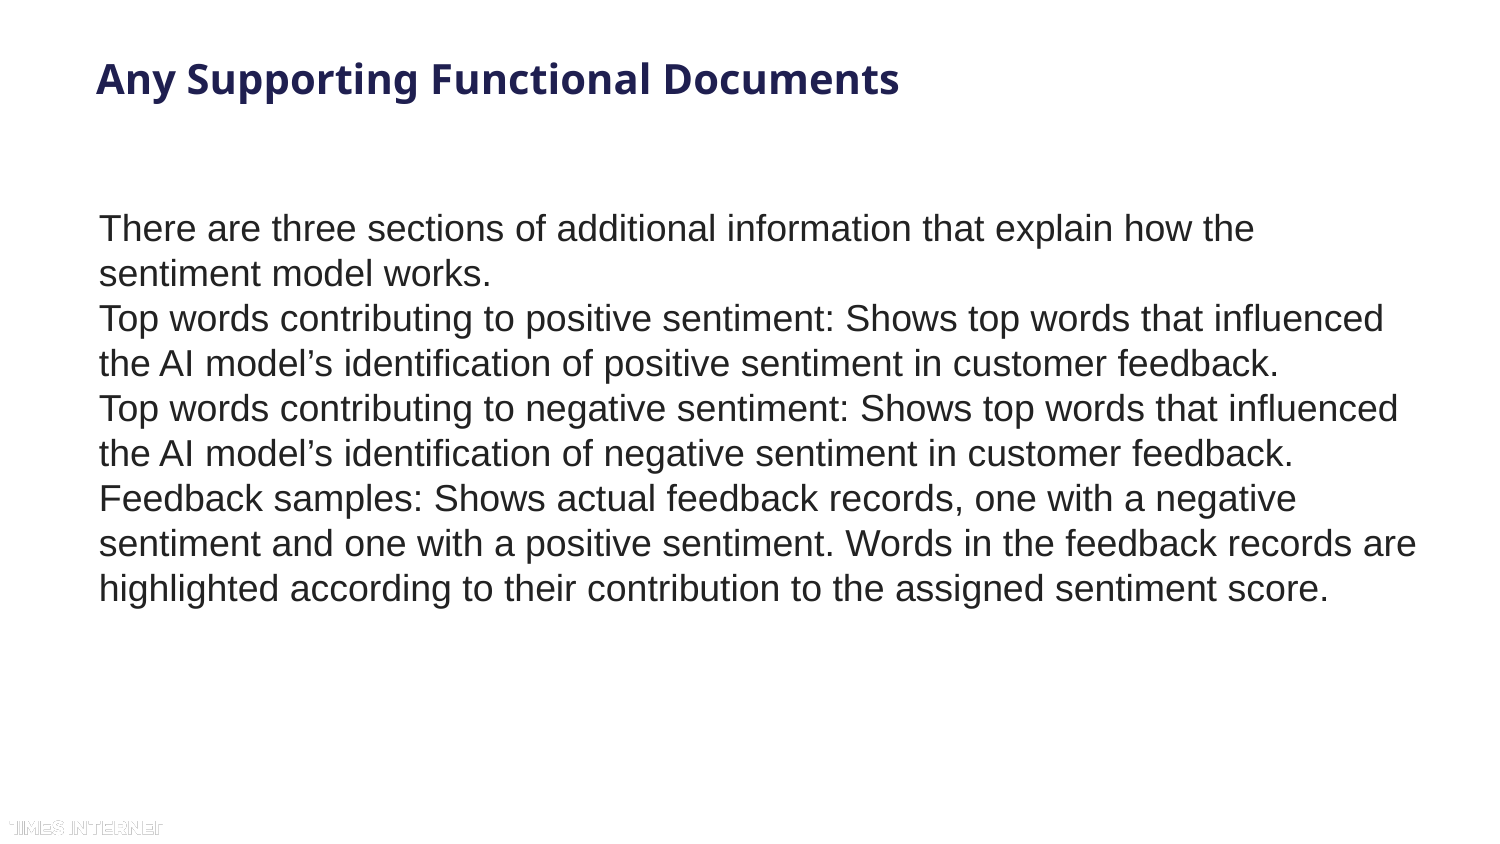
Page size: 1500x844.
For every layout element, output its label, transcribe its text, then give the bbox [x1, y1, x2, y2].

picture [8, 818, 164, 837]
title Any Supporting Functional Documents [81, 37, 1440, 133]
text_box There are three sections of additional information that explain how the sentiment model works. Top words contributing to positive sentiment: Shows top words that influenced the AI model’s identification of positive sentiment in customer feedback. Top words contributing to negative sentiment: Shows top words that influenced the AI model’s identification of negative sentiment in customer feedback. Feedback samples: Shows actual feedback records, one with a negative sentiment and one with a positive sentiment. Words in the feedback records are highlighted according to their contribution to the assigned sentiment score. [84, 188, 1436, 749]
